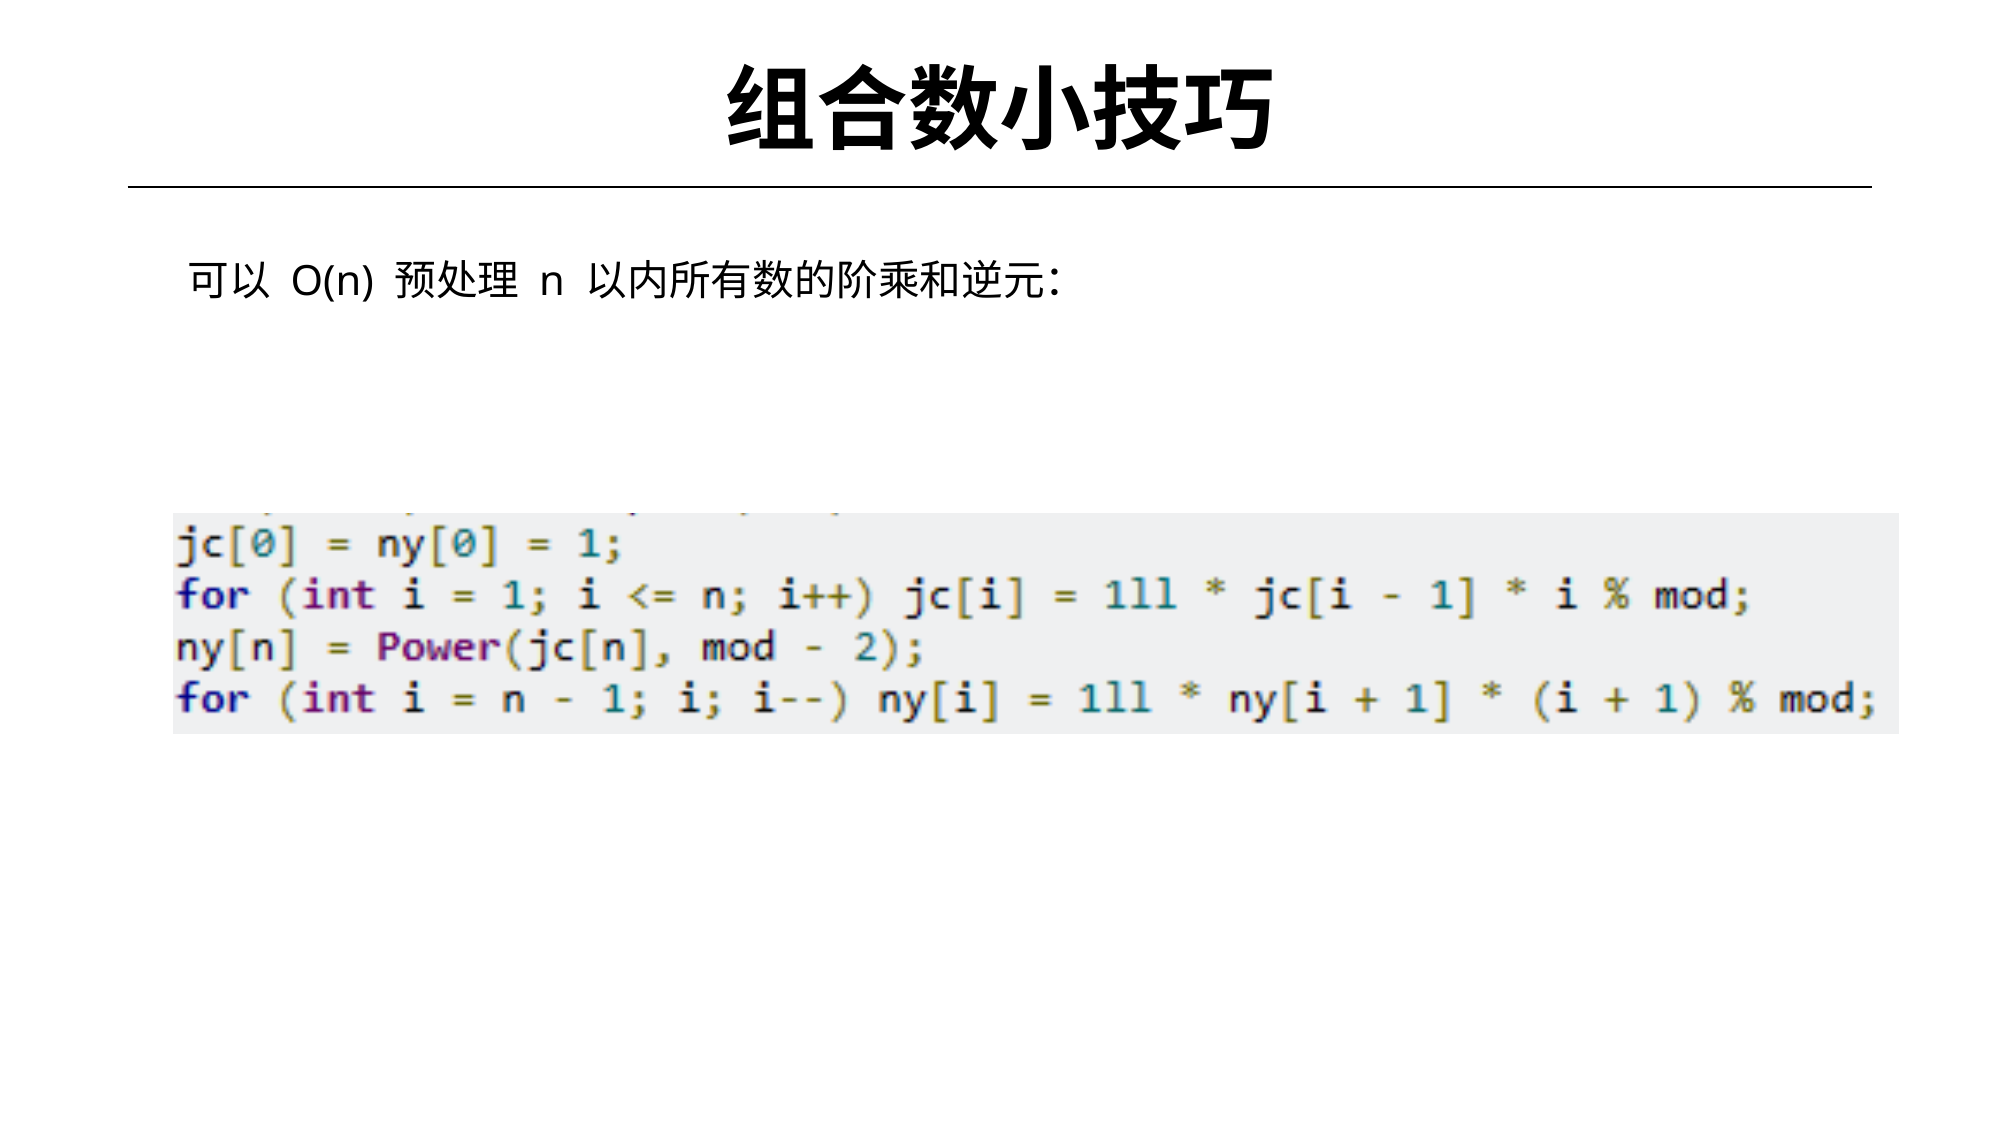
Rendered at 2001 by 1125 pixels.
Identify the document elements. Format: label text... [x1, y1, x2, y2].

picture [173, 512, 1899, 734]
text_box 可以 O(n) 预处理 n 以内所有数的阶乘和逆元： [173, 246, 1827, 312]
title 组合数小技巧 [249, 18, 1750, 171]
